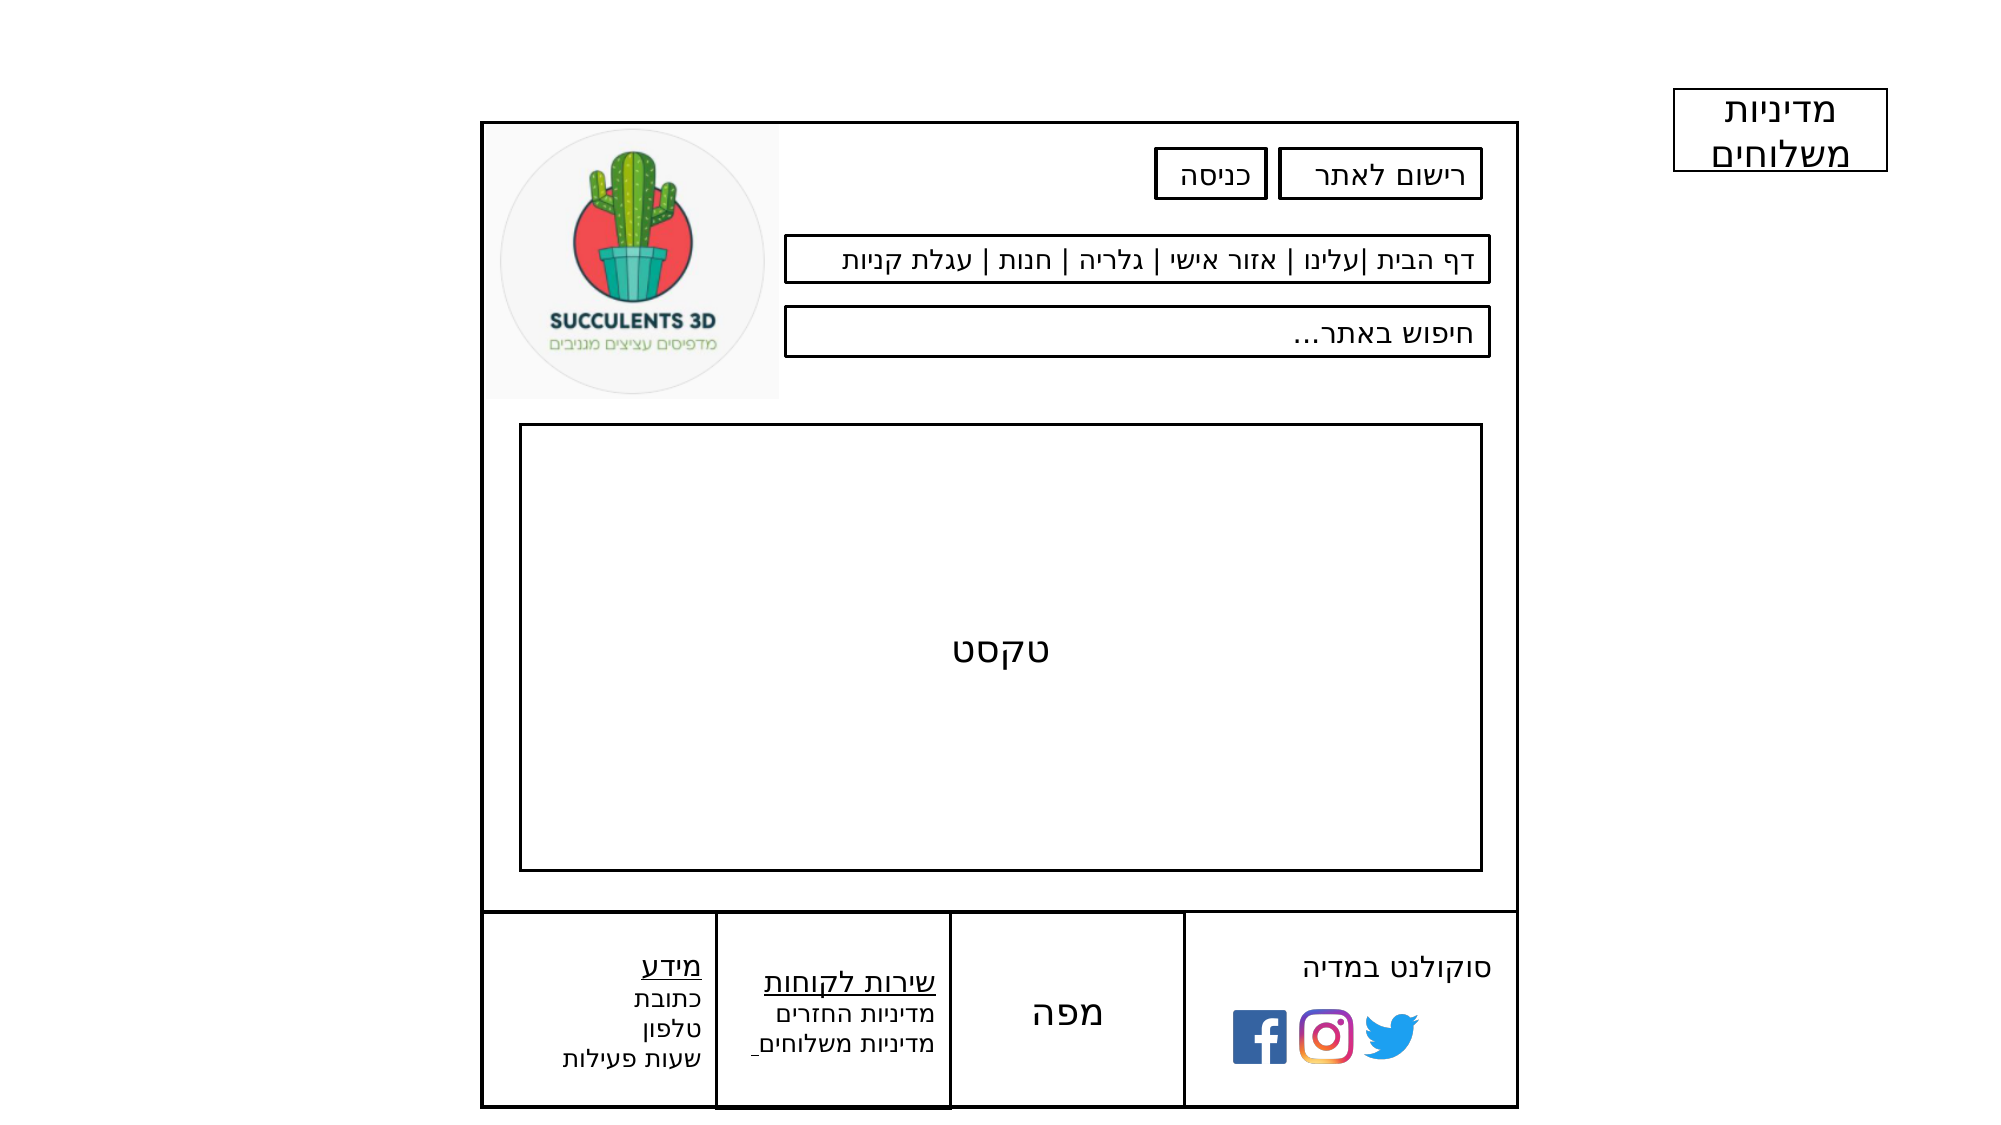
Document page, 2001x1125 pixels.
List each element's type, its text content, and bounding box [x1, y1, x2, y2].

text_box מדיניות משלוחים [1673, 88, 1888, 172]
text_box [481, 122, 1518, 1108]
